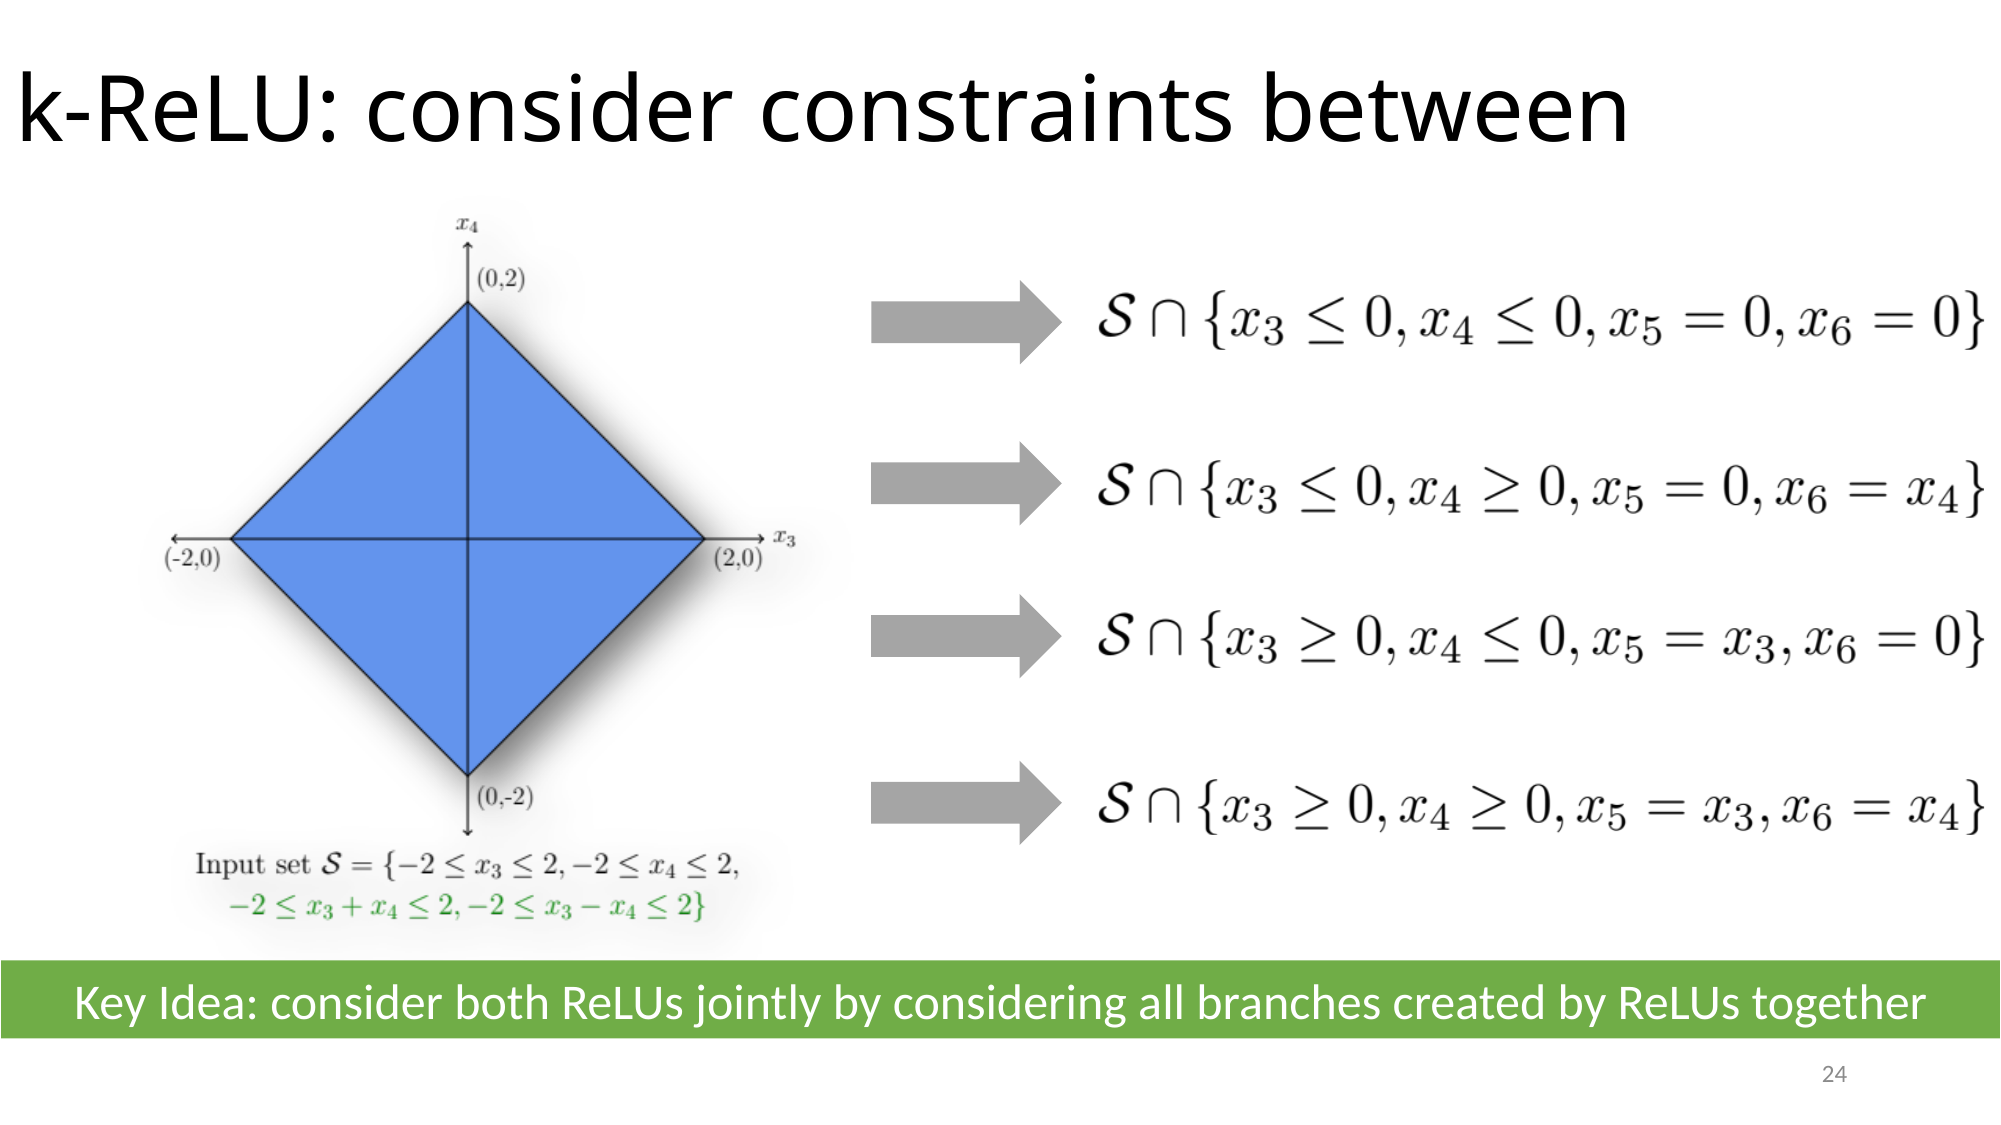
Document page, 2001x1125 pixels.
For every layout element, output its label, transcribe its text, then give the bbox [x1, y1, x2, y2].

picture [1098, 460, 1984, 518]
picture [1098, 779, 1985, 835]
text_box [871, 441, 1062, 526]
text_box Key Idea: consider both ReLUs jointly by considering all branches created by ReLUs together [0, 959, 2000, 1039]
slide_number 24 [1412, 1042, 1863, 1103]
text_box [871, 760, 1062, 846]
picture [126, 181, 833, 957]
text_box [871, 593, 1062, 679]
picture [1098, 610, 1985, 668]
picture [1098, 290, 1985, 350]
text_box [871, 280, 1063, 365]
